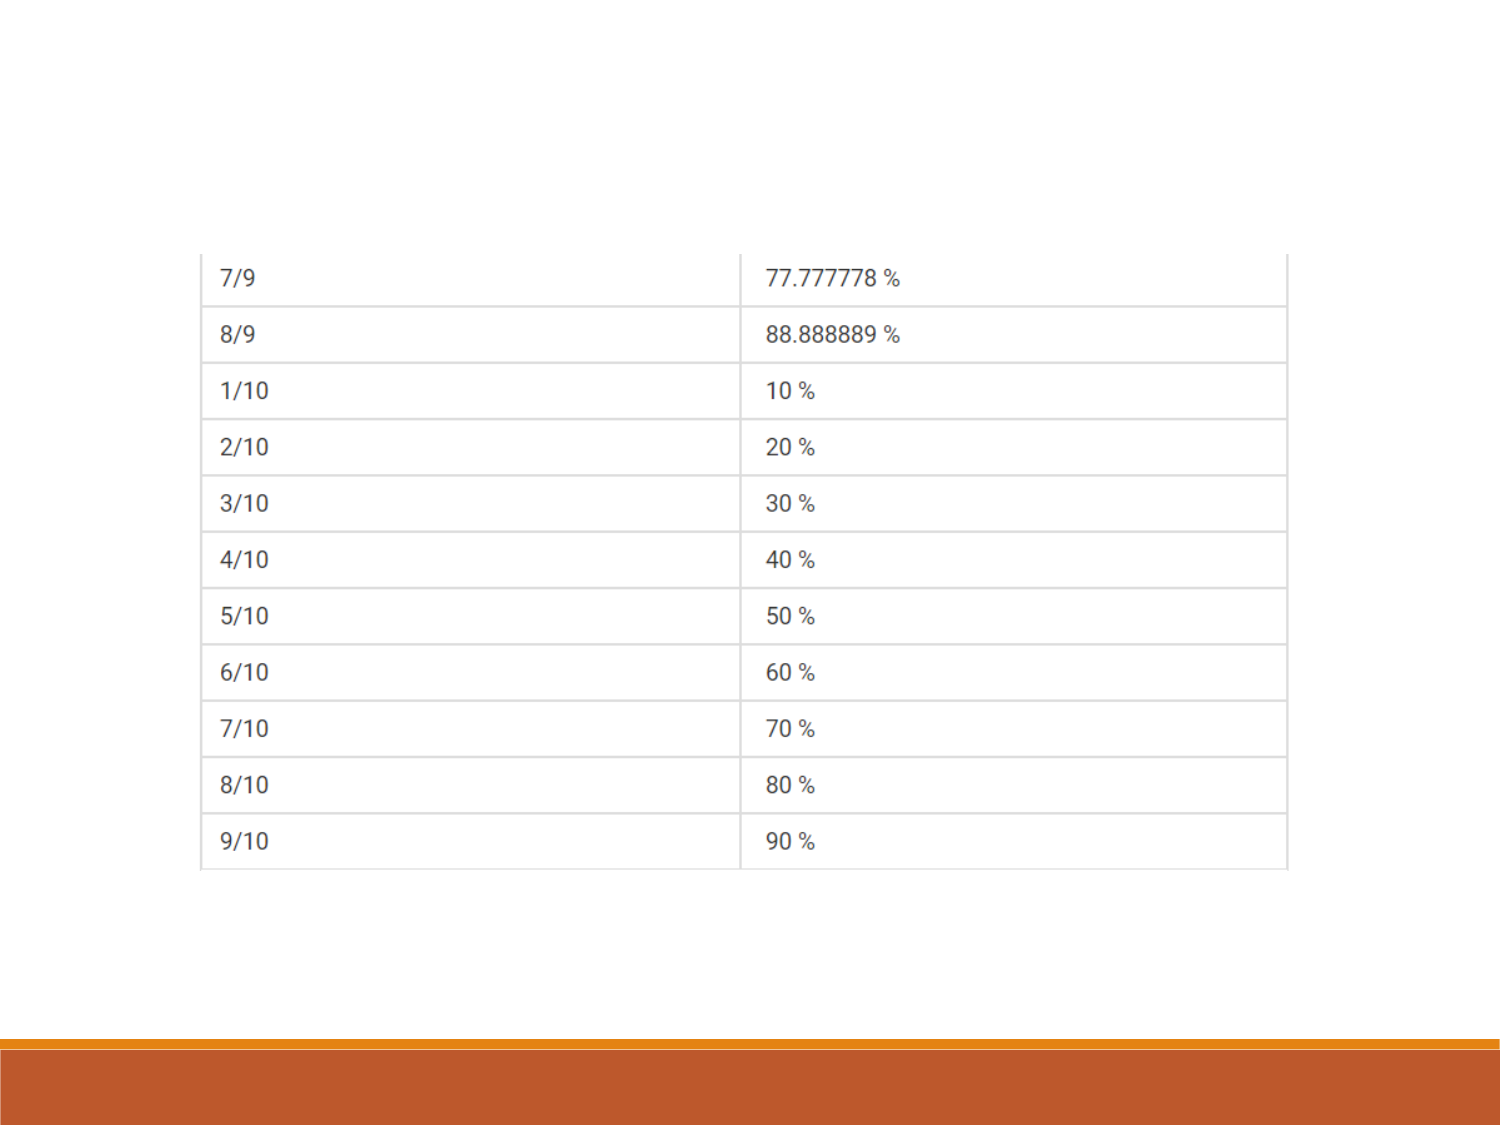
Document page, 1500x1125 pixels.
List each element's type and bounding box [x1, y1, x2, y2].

picture [195, 253, 1305, 872]
